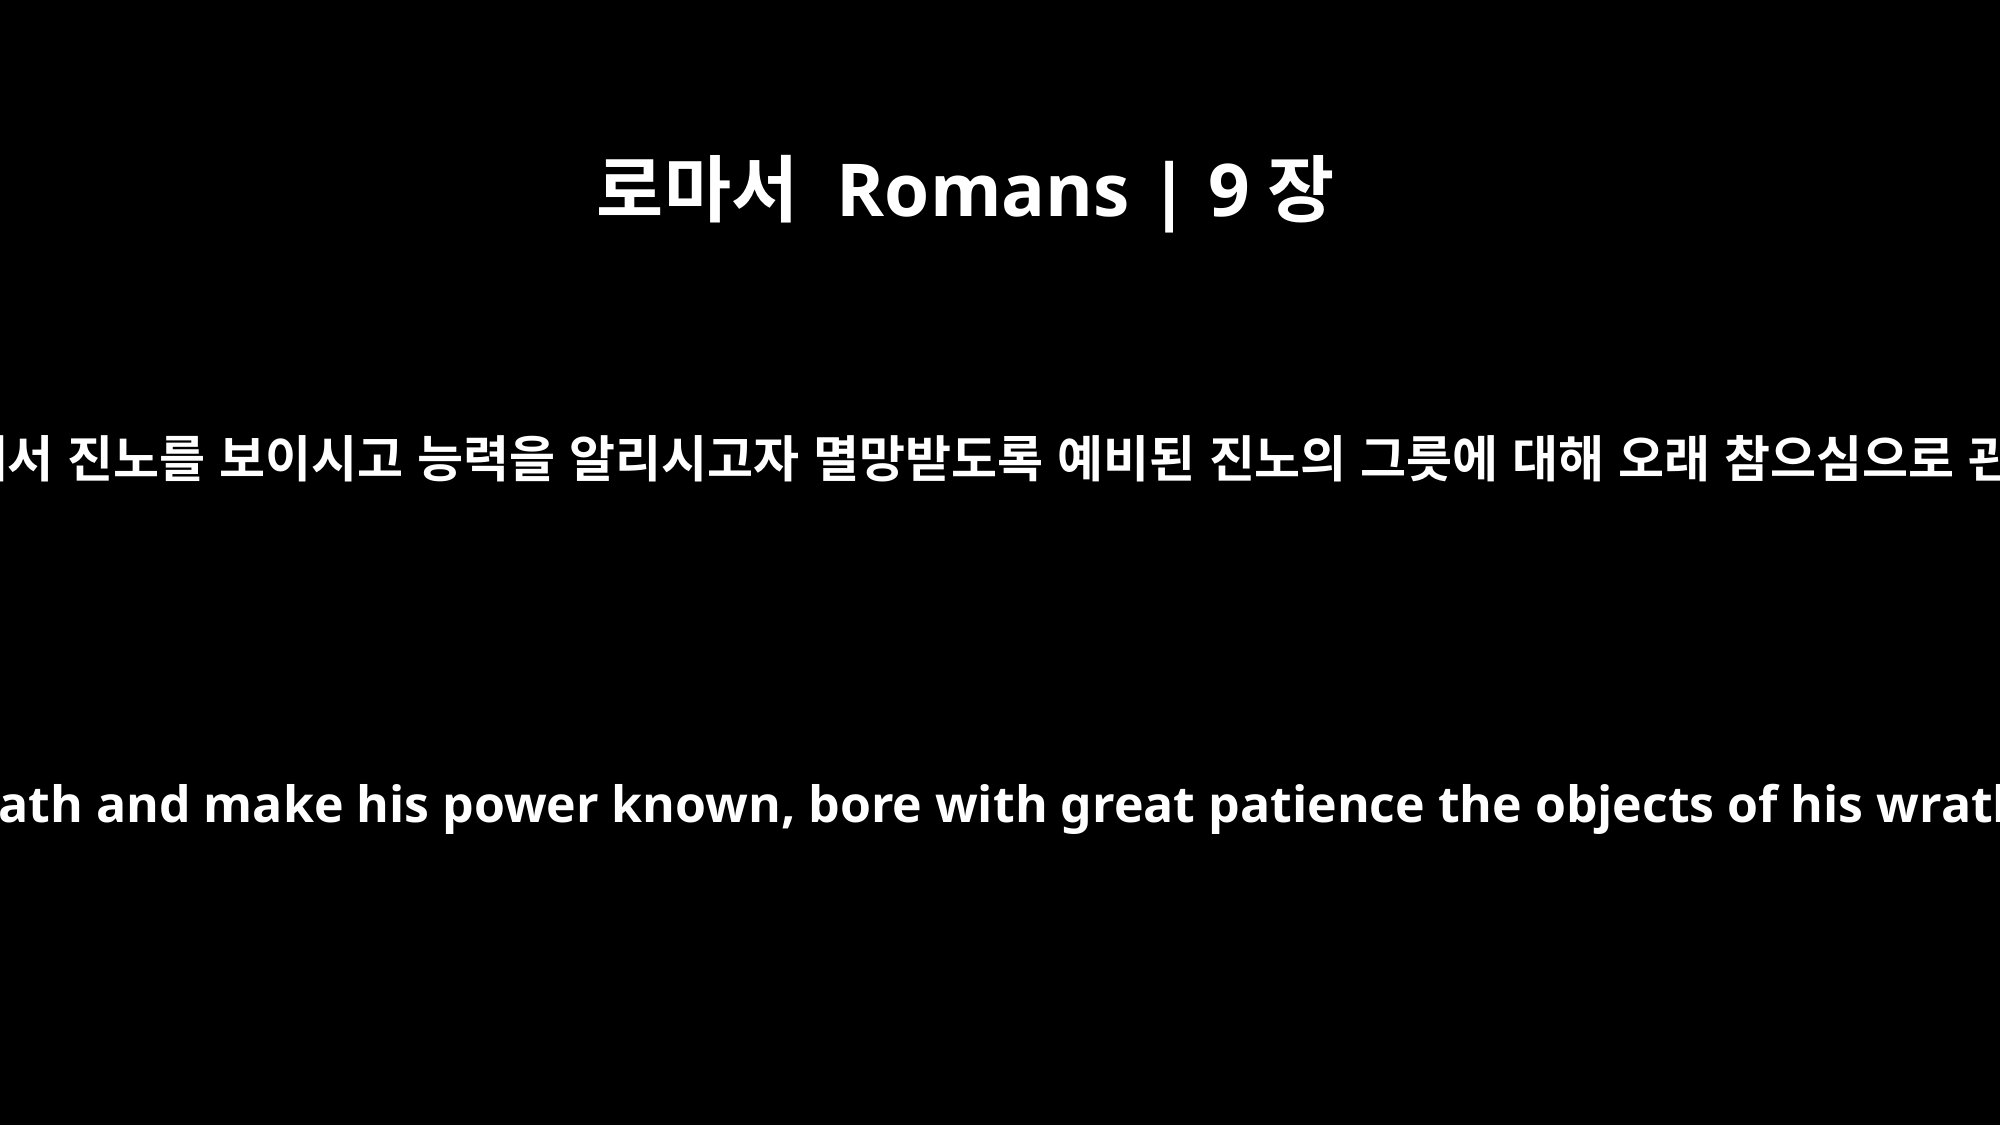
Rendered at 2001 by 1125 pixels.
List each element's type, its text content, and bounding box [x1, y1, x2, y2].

text_box 22 만일 하나님께서 진노를 보이시고 능력을 알리시고자 멸망받도록 예비된 진노의 그릇에 대해 오래 참으심으로 관용하시고 [0, 359, 2000, 495]
text_box What if God, choosing to show his wrath and make his power known, bore with great patience the objects of his wrath -- prepared for destruction? [0, 764, 2000, 840]
text_box 로마서 Romans | 9장 [582, 136, 1350, 239]
